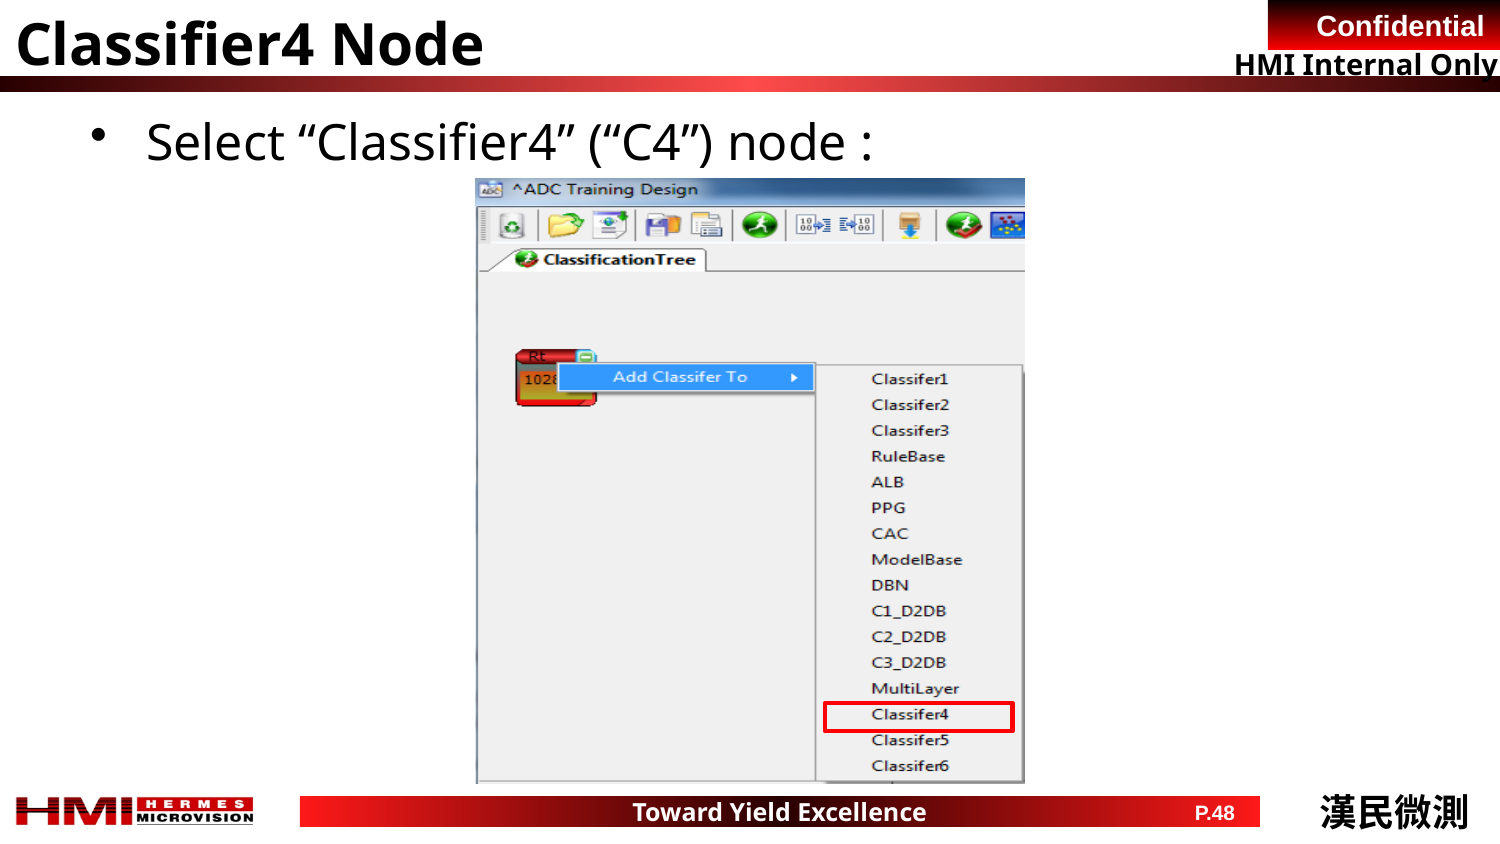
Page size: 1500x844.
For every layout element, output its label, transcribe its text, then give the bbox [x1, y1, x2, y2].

picture [15, 796, 255, 826]
list Select “Classifier4” (“C4”) node : [75, 103, 1425, 660]
picture [475, 177, 1025, 785]
title Classifier4 Node [0, 0, 1325, 75]
